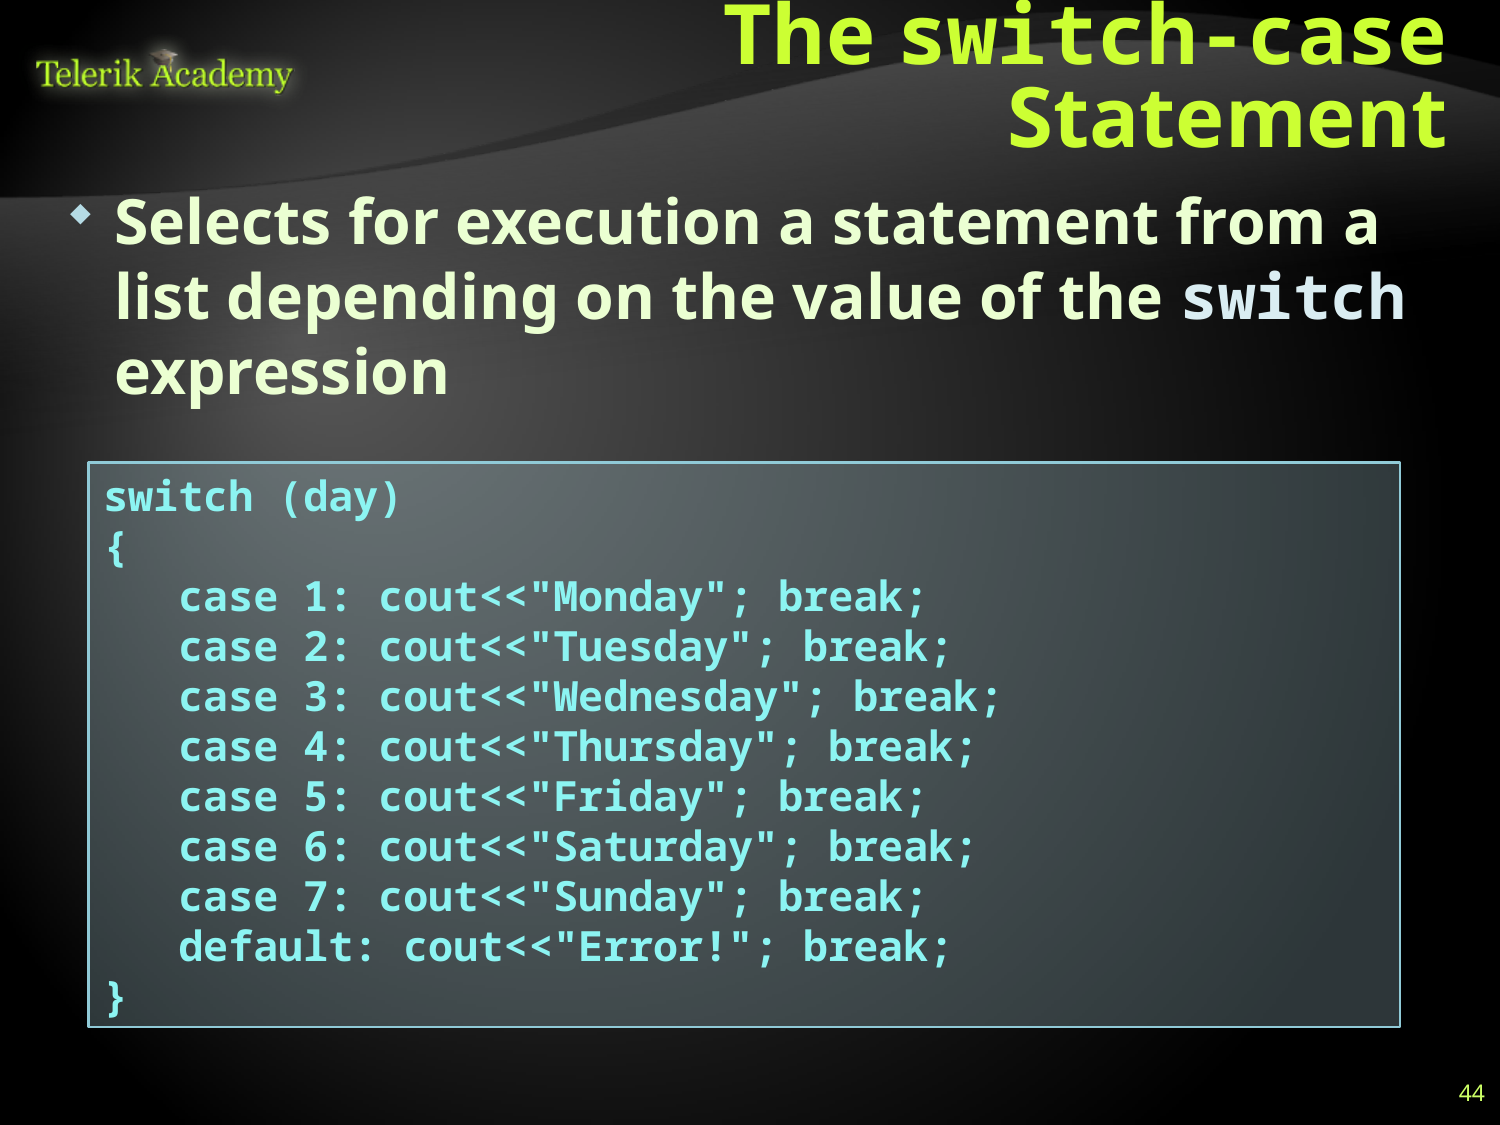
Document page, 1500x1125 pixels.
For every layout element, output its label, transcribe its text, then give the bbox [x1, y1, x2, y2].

slide_number 44 [1425, 1074, 1500, 1113]
list Selects for execution a statement from a list depending on the value of the switch expression [53, 174, 1447, 1071]
title The switch-case Statement [300, 12, 1463, 150]
text_box switch (day) { case 1: cout<<"Monday"; break; case 2: cout<<"Tuesday"; break; case 3: cout<<"Wednesday"; break; case 4: cout<<"Thursday"; break; case 5: cout<<"Friday"; break; case 6: cout<<"Saturday"; break; case 7: cout<<"Sunday"; break; default: cout<<"Error!"; break; } [88, 462, 1400, 1028]
picture [0, 0, 1500, 1125]
